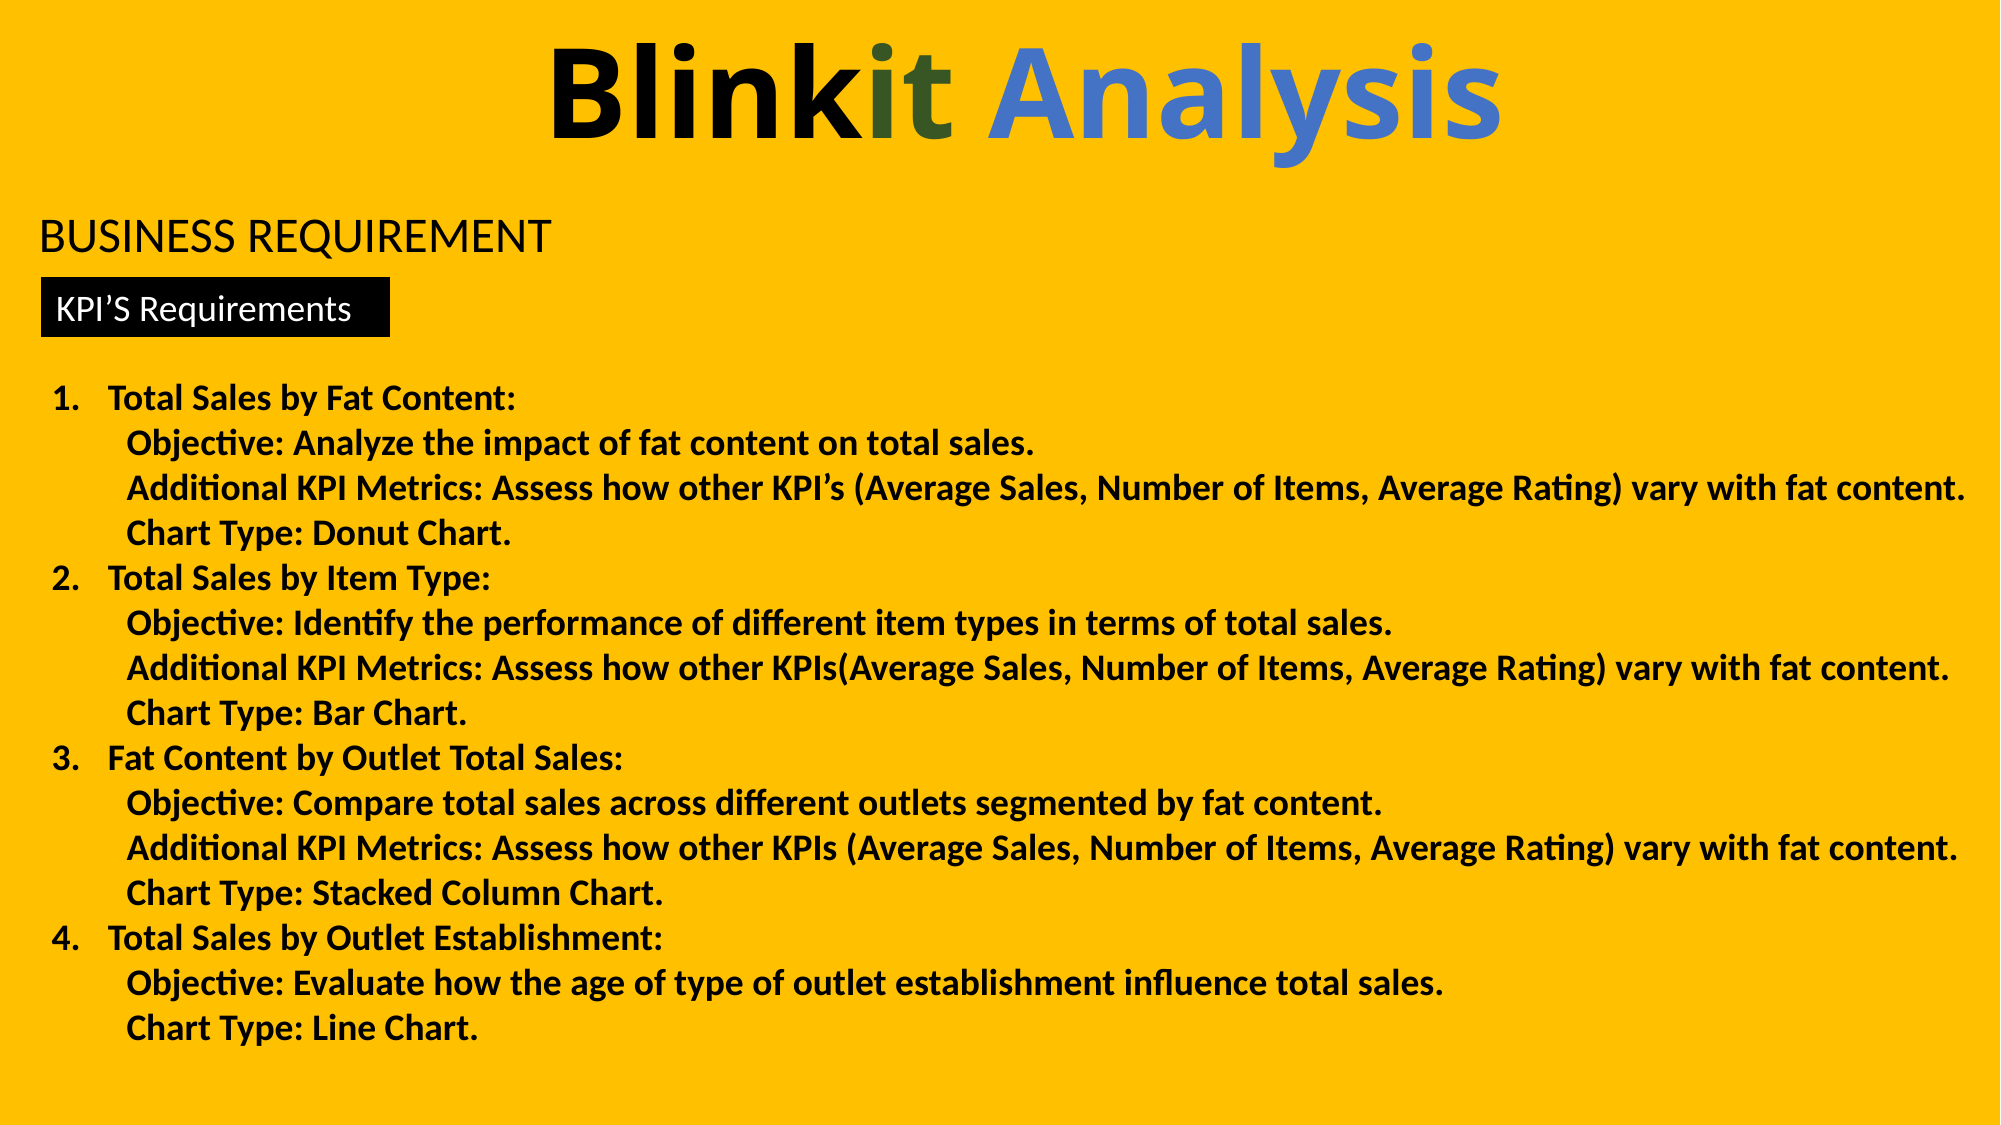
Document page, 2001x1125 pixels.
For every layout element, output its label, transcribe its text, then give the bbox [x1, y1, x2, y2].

title Blinkit Analysis [273, 0, 1774, 174]
subtitle BUSINESS REQUIREMENT [23, 201, 1961, 281]
text_box KPI’S Requirements [41, 277, 390, 337]
text_box Total Sales by Fat Content: Objective: Analyze the impact of fat content on total sales. Additional KPI Metrics: Assess how other KPI’s (Average Sales, Number of Items, Average Rating) vary with fat content. Chart Type: Donut Chart. Total Sales by Item Type: Objective: Identify the performance of different item types in terms of total sales. Additional KPI Metrics: Assess how other KPIs(Average Sales, Number of Items, Average Rating) vary with fat content. Chart Type: Bar Chart. Fat Content by Outlet Total Sales: Objective: Compare total sales across different outlets segmented by fat content. Additional KPI Metrics: Assess how other KPIs (Average Sales, Number of Items, Average Rating) vary with fat content. Chart Type: Stacked Column Chart. Total Sales by Outlet Establishment: Objective: Evaluate how the age of type of outlet establishment influence total sales. Chart Type: Line Chart. [36, 365, 2000, 1125]
